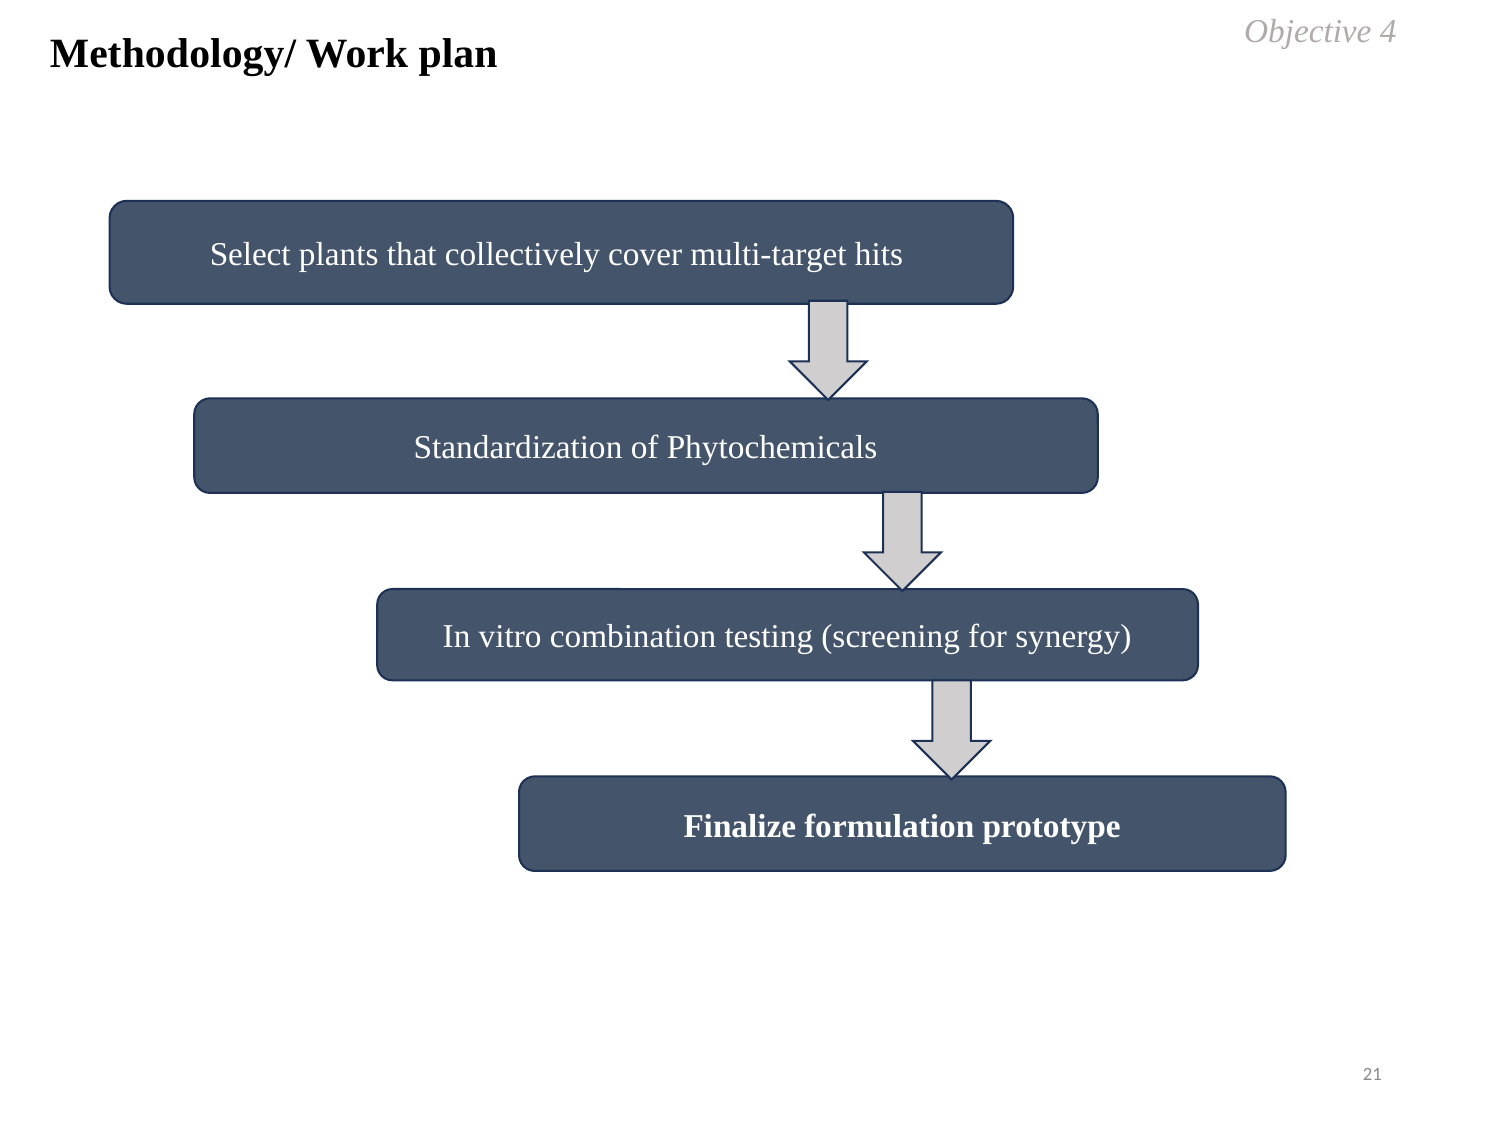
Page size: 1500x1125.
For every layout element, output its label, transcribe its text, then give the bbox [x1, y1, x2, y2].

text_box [109, 200, 1286, 871]
text_box Objective 4 [1229, 1, 1412, 57]
text_box Methodology/ Work plan [35, 18, 513, 84]
slide_number 21 [1059, 1042, 1397, 1103]
